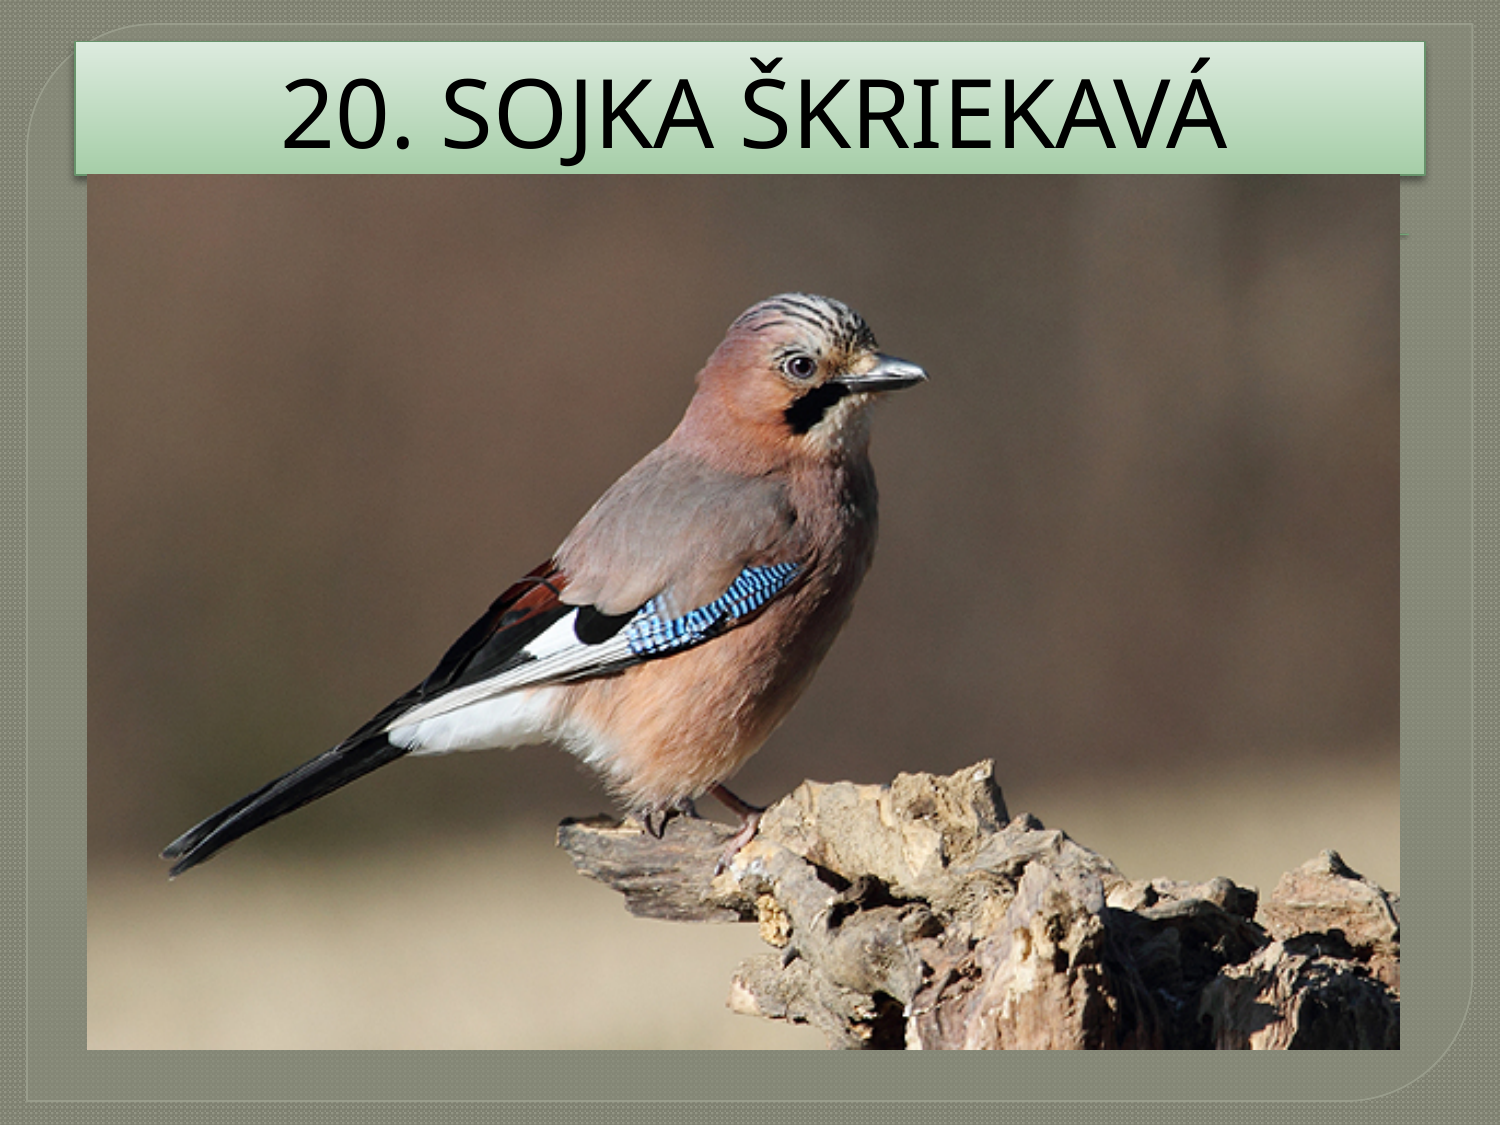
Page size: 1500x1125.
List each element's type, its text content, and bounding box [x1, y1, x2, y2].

text_box 20. SOJKA ŠKRIEKAVÁ [74, 41, 1426, 176]
picture [87, 174, 1401, 1051]
